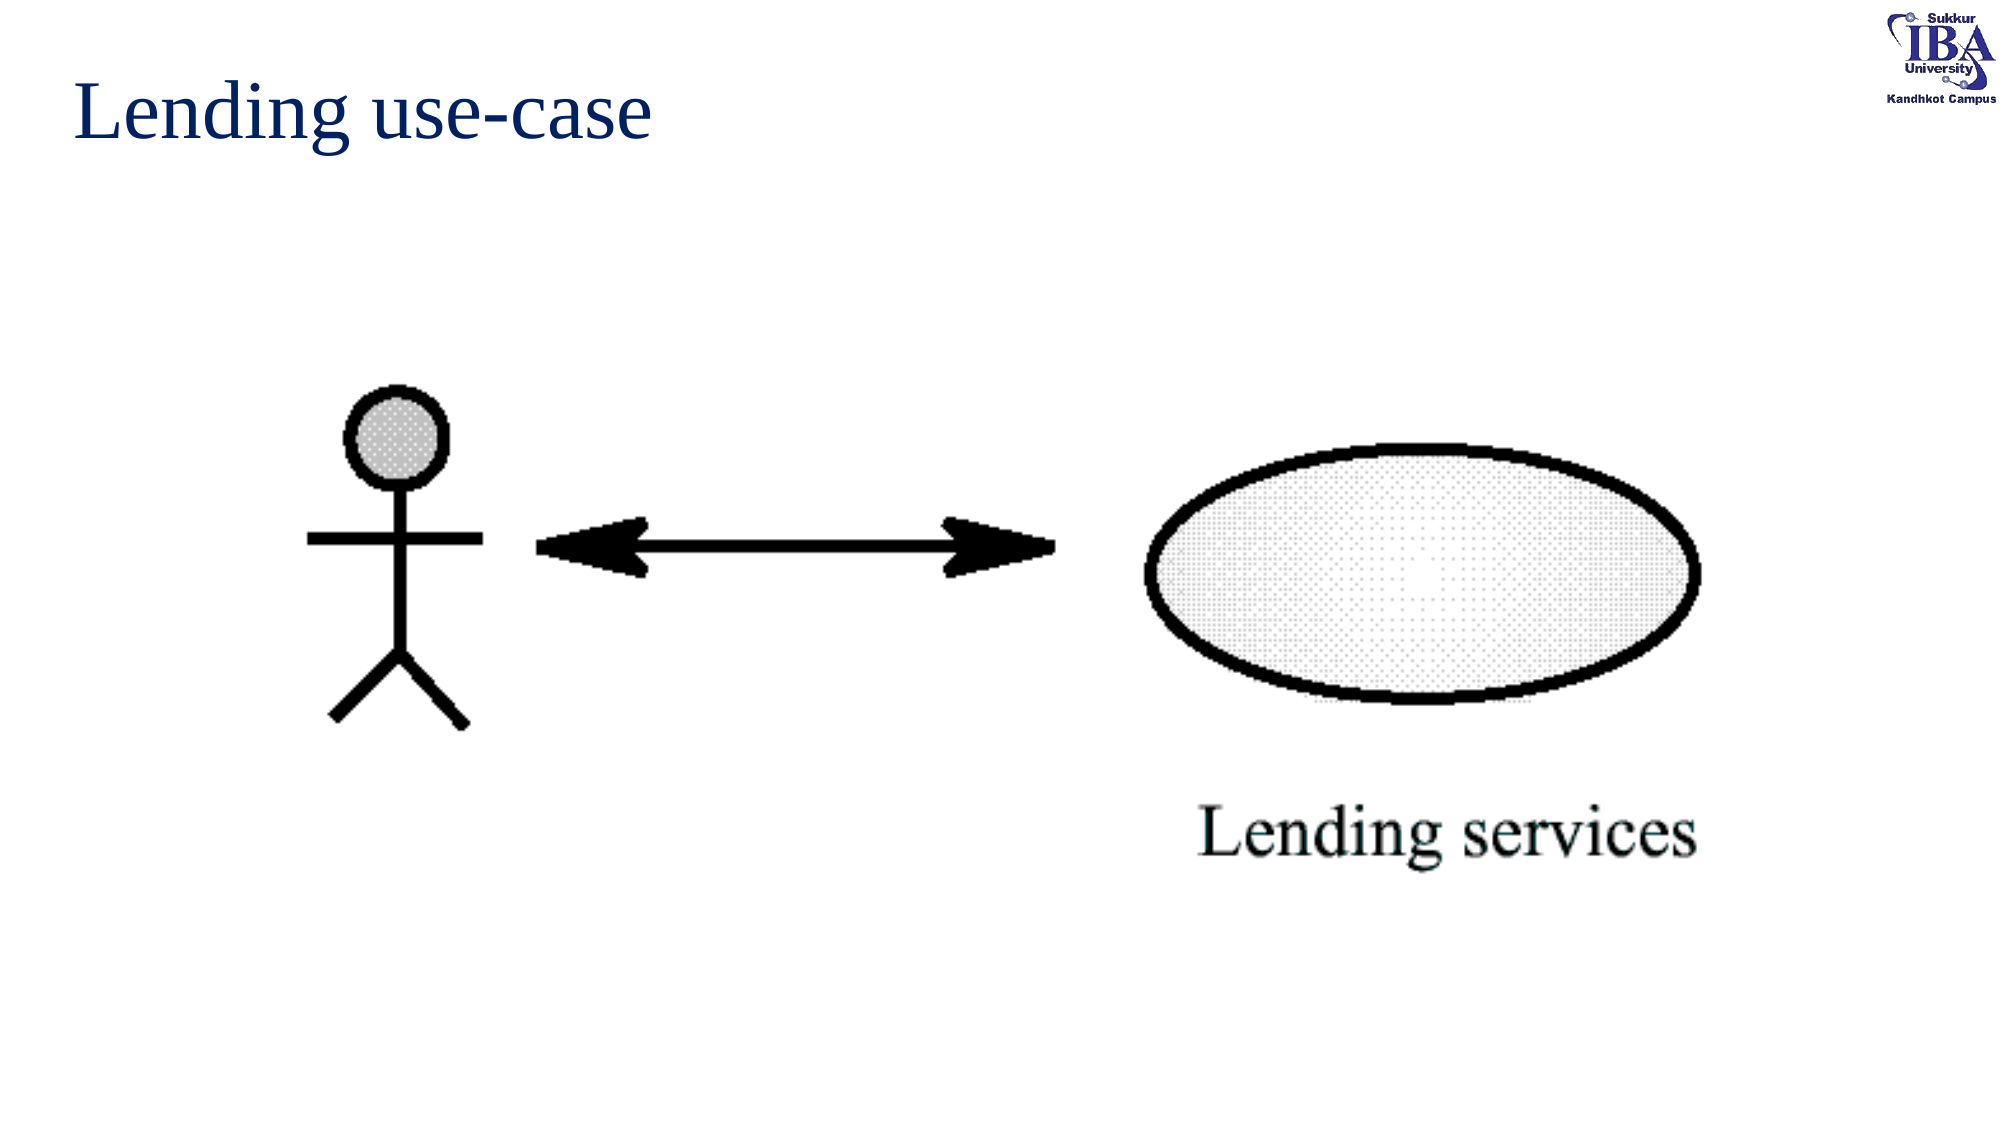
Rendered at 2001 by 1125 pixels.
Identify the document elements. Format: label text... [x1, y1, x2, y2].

title Lending use-case [58, 43, 1784, 180]
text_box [274, 337, 1725, 907]
picture [1883, 0, 2000, 117]
